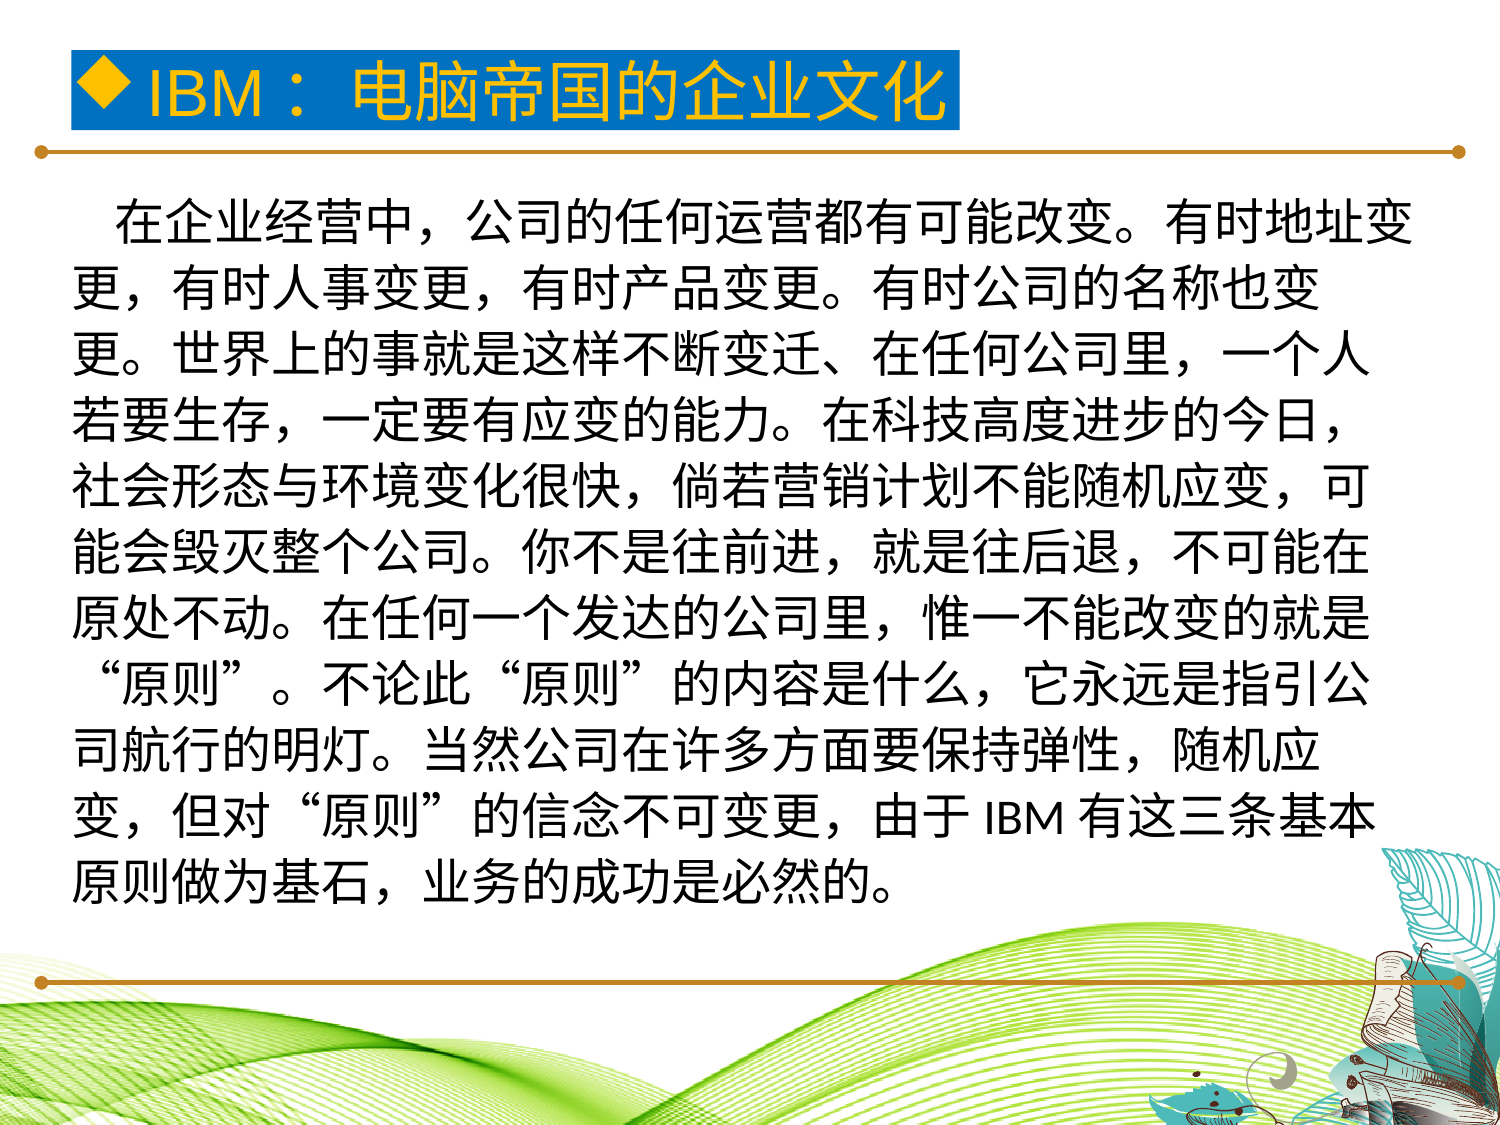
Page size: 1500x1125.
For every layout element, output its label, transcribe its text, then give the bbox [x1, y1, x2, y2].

picture [0, 0, 1500, 1125]
text_box IBM：电脑帝国的企业文化 [71, 50, 960, 131]
text_box 在企业经营中，公司的任何运营都有可能改变。有时地址变更，有时人事变更，有时产品变更。有时公司的名称也变更。世界上的事就是这样不断变迁、在任何公司里，一个人若要生存，一定要有应变的能力。在科技高度进步的今日，社会形态与环境变化很快，倘若营销计划不能随机应变，可能会毁灭整个公司。你不是往前进，就是往后退，不可能在原处不动。在任何一个发达的公司里，惟一不能改变的就是“原则”。不论此“原则”的内容是什么，它永远是指引公司航行的明灯。当然公司在许多方面要保持弹性，随机应变，但对“原则”的信念不可变更，由于IBM有这三条基本原则做为基石，业务的成功是必然的。 [56, 177, 1436, 918]
